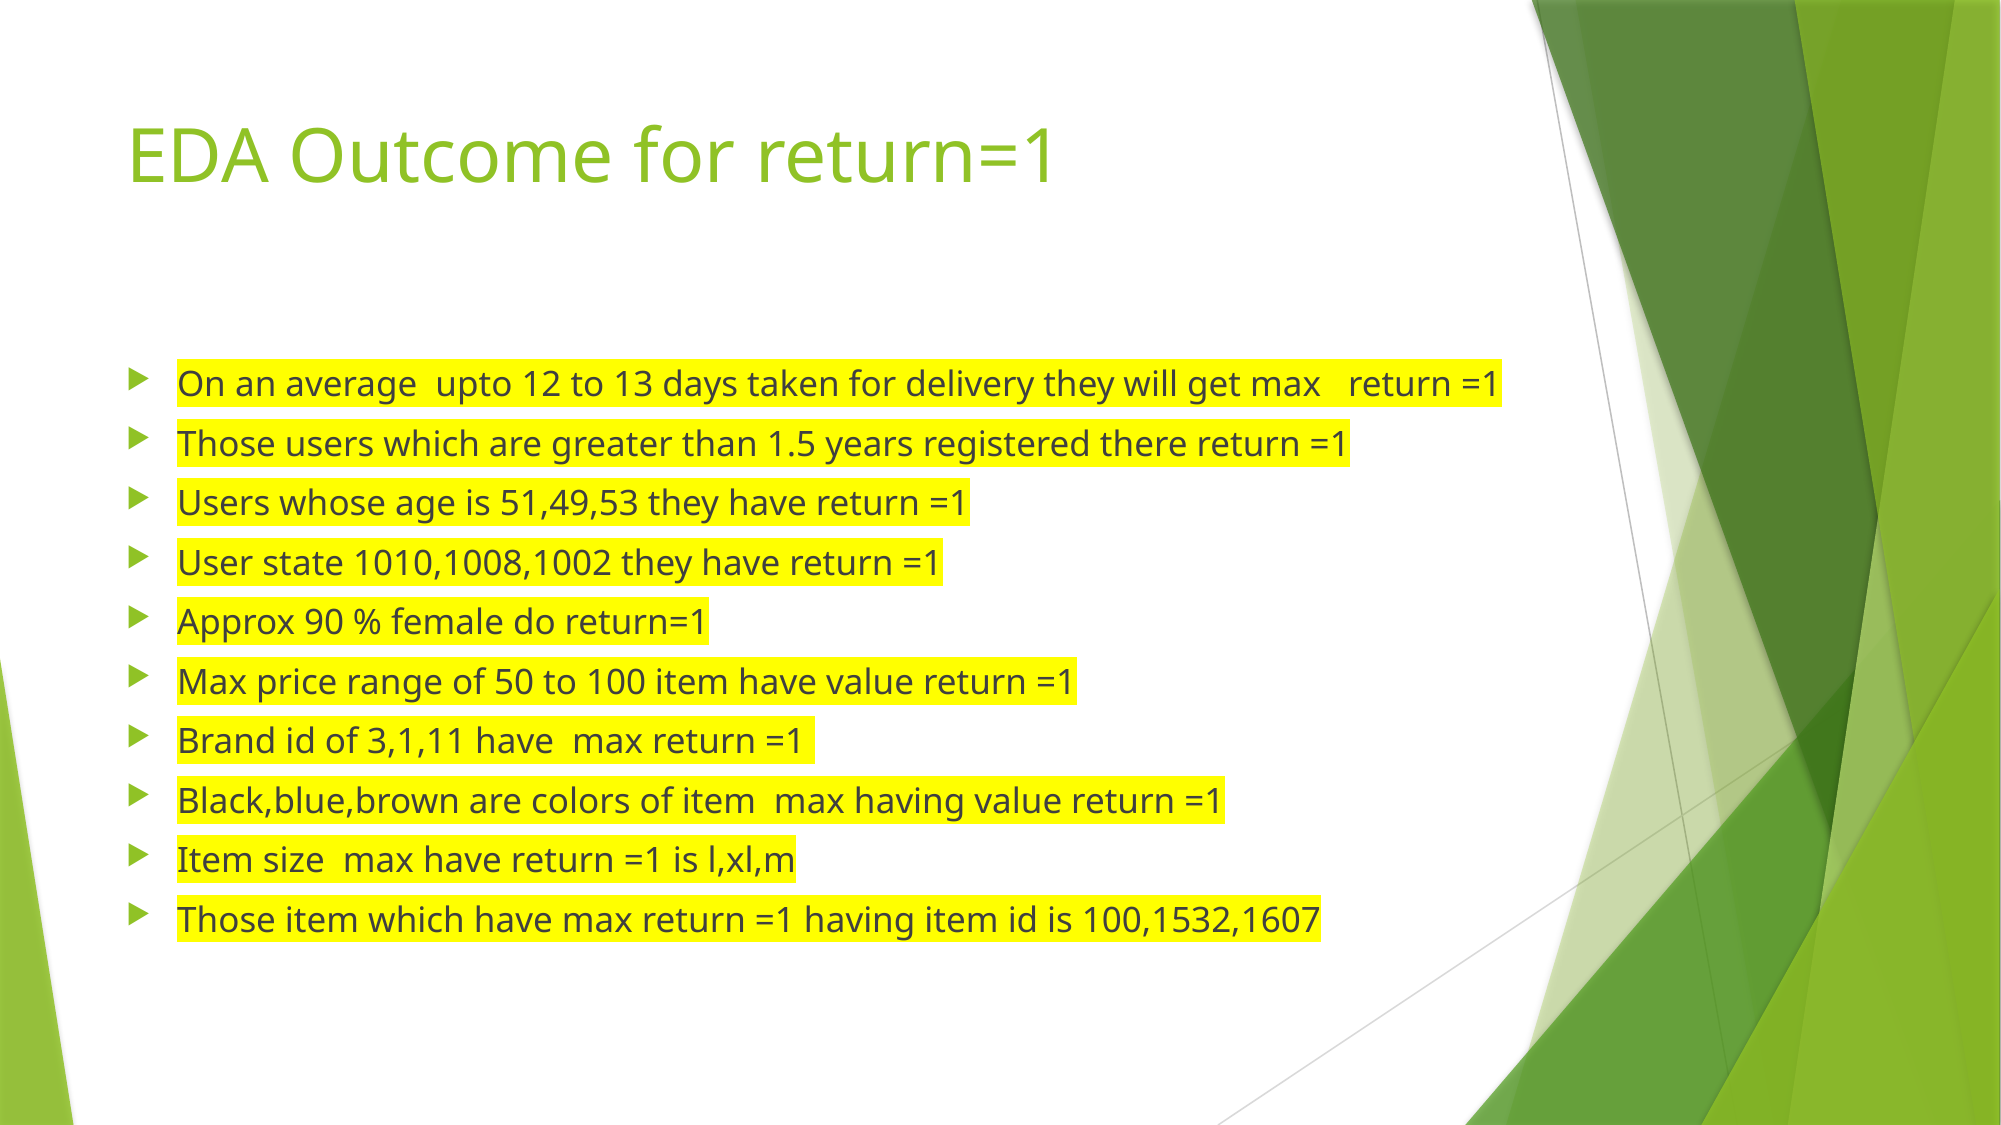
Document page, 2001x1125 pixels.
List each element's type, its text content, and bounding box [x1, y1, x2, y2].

list On an average upto 12 to 13 days taken for delivery they will get max return =1 Those users which are greater than 1.5 years registered there return =1 Users whose age is 51,49,53 they have return =1 User state 1010,1008,1002 they have return =1 Approx 90 % female do return=1 Max price range of 50 to 100 item have value return =1 Brand id of 3,1,11 have max return =1 Black,blue,brown are colors of item max having value return =1 Item size max have return =1 is l,xl,m Those item which have max return =1 having item id is 100,1532,1607 [111, 354, 1522, 992]
title EDA Outcome for return=1 [111, 99, 1522, 317]
